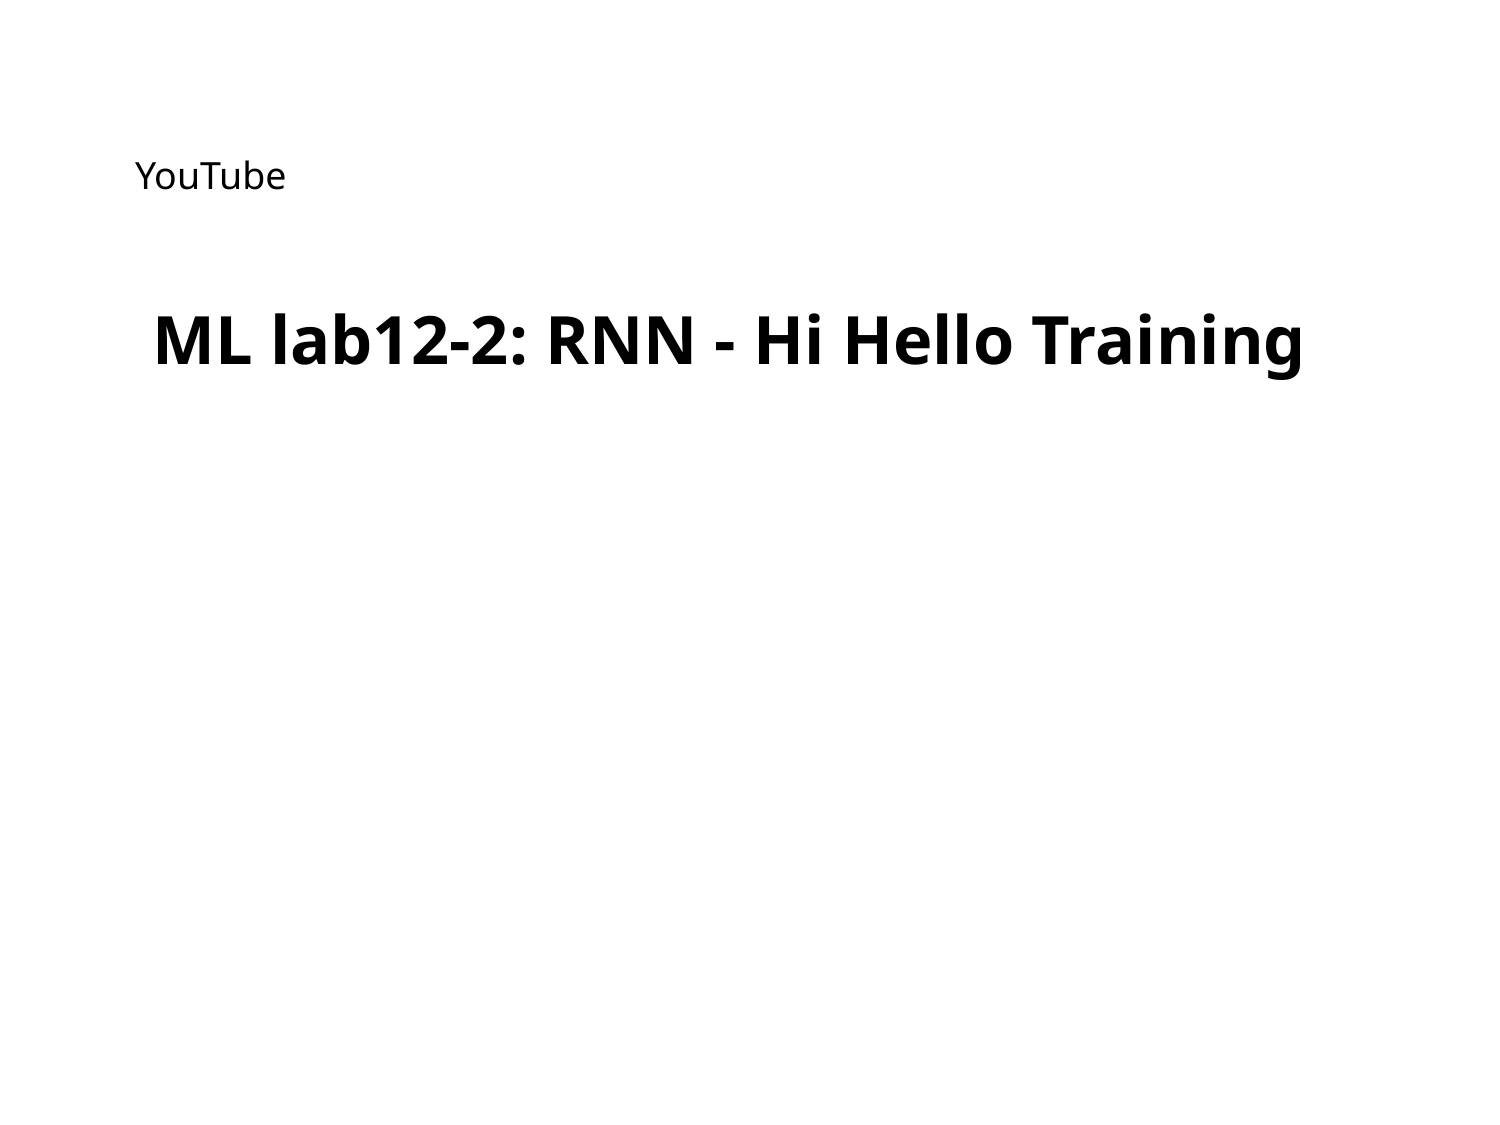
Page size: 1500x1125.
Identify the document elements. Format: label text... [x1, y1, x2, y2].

text_box YouTube [120, 144, 302, 205]
text_box ML lab12-2: RNN - Hi Hello Training [137, 290, 1340, 386]
